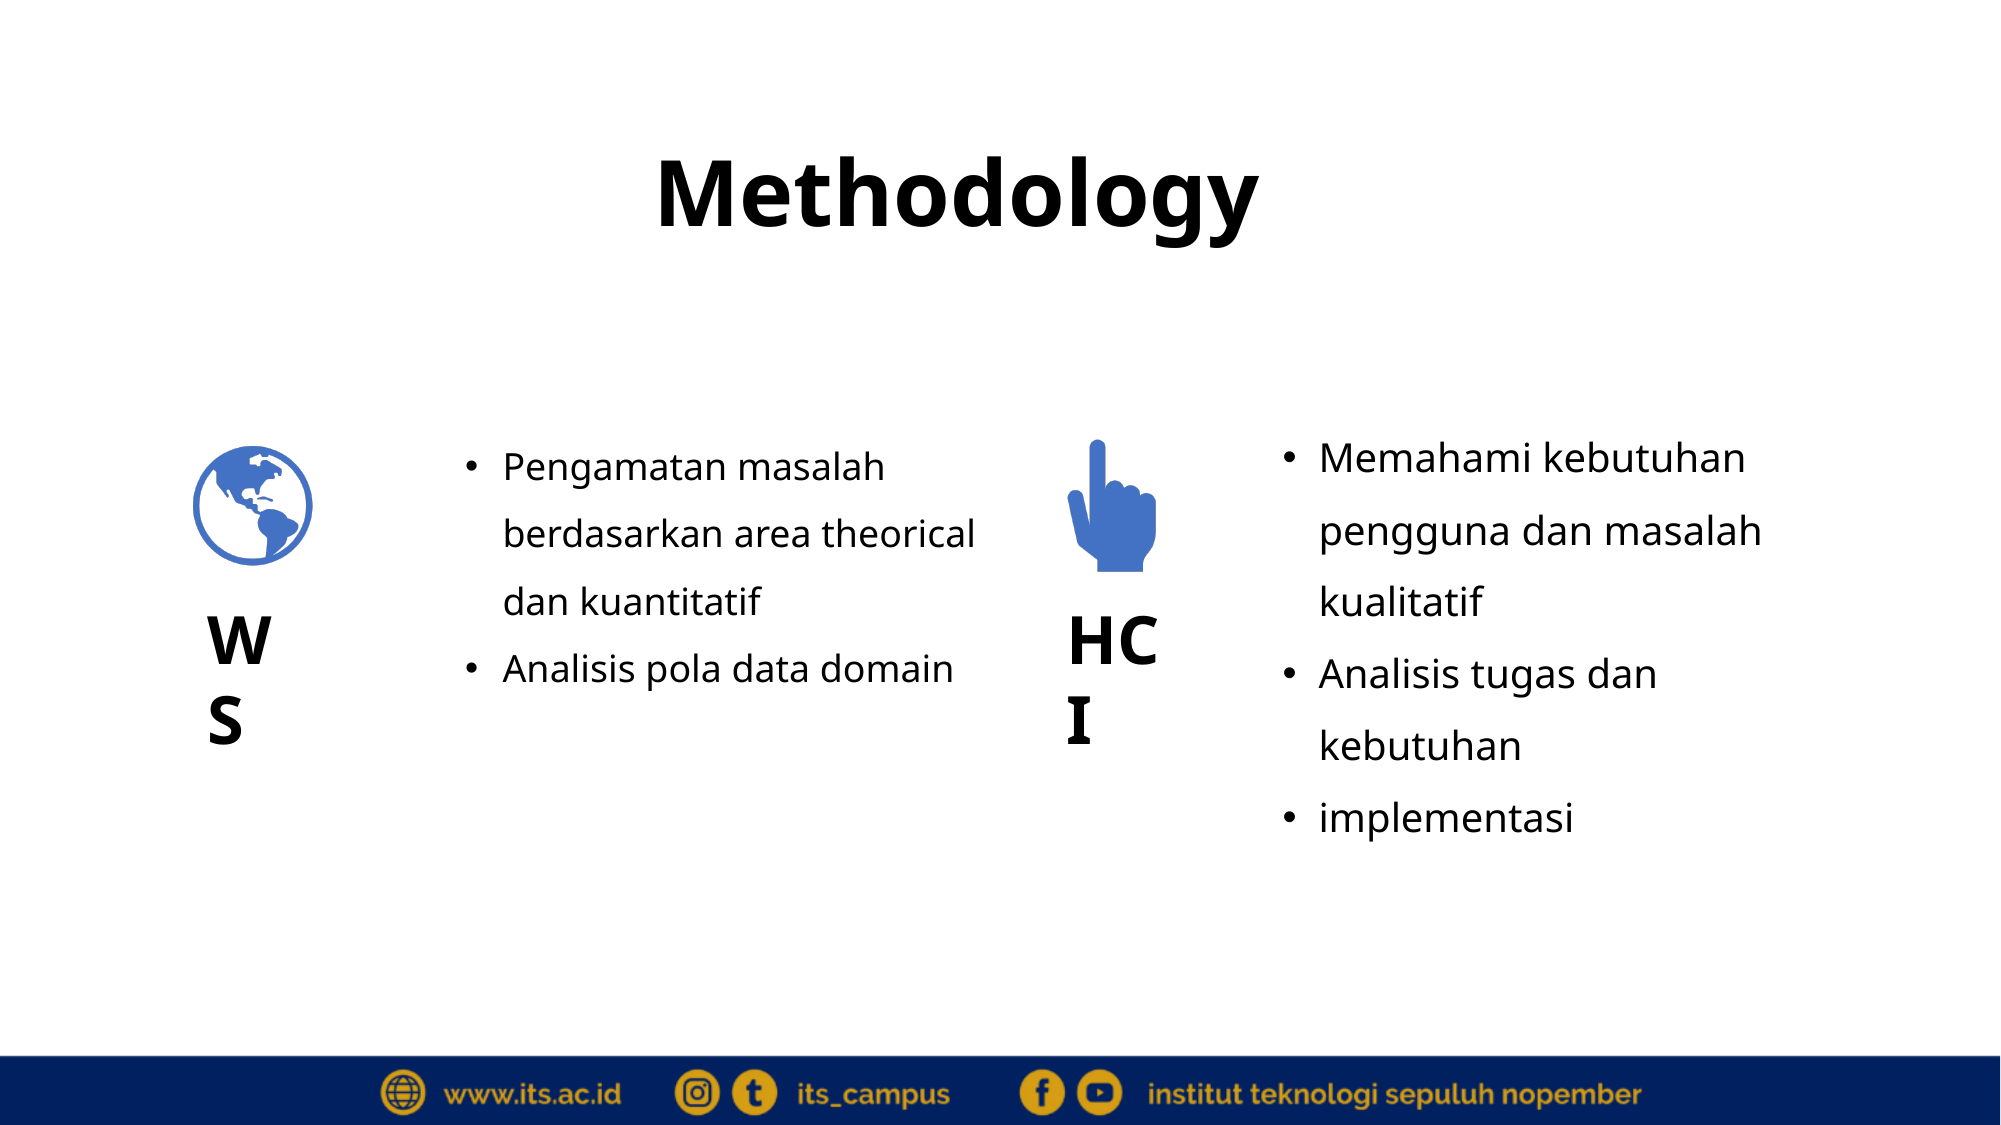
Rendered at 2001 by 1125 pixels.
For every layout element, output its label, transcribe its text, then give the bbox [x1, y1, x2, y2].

text_box Pengamatan masalah berdasarkan area theorical dan kuantitatif Analisis pola data domain [450, 412, 1022, 864]
picture [0, 0, 2001, 1125]
text_box Memahami kebutuhan pengguna dan masalah kualitatif Analisis tugas dan kebutuhan implementasi [1267, 401, 1840, 853]
text_box WS [192, 590, 312, 765]
text_box HCI [1051, 590, 1187, 765]
title Methodology [141, 87, 1773, 306]
